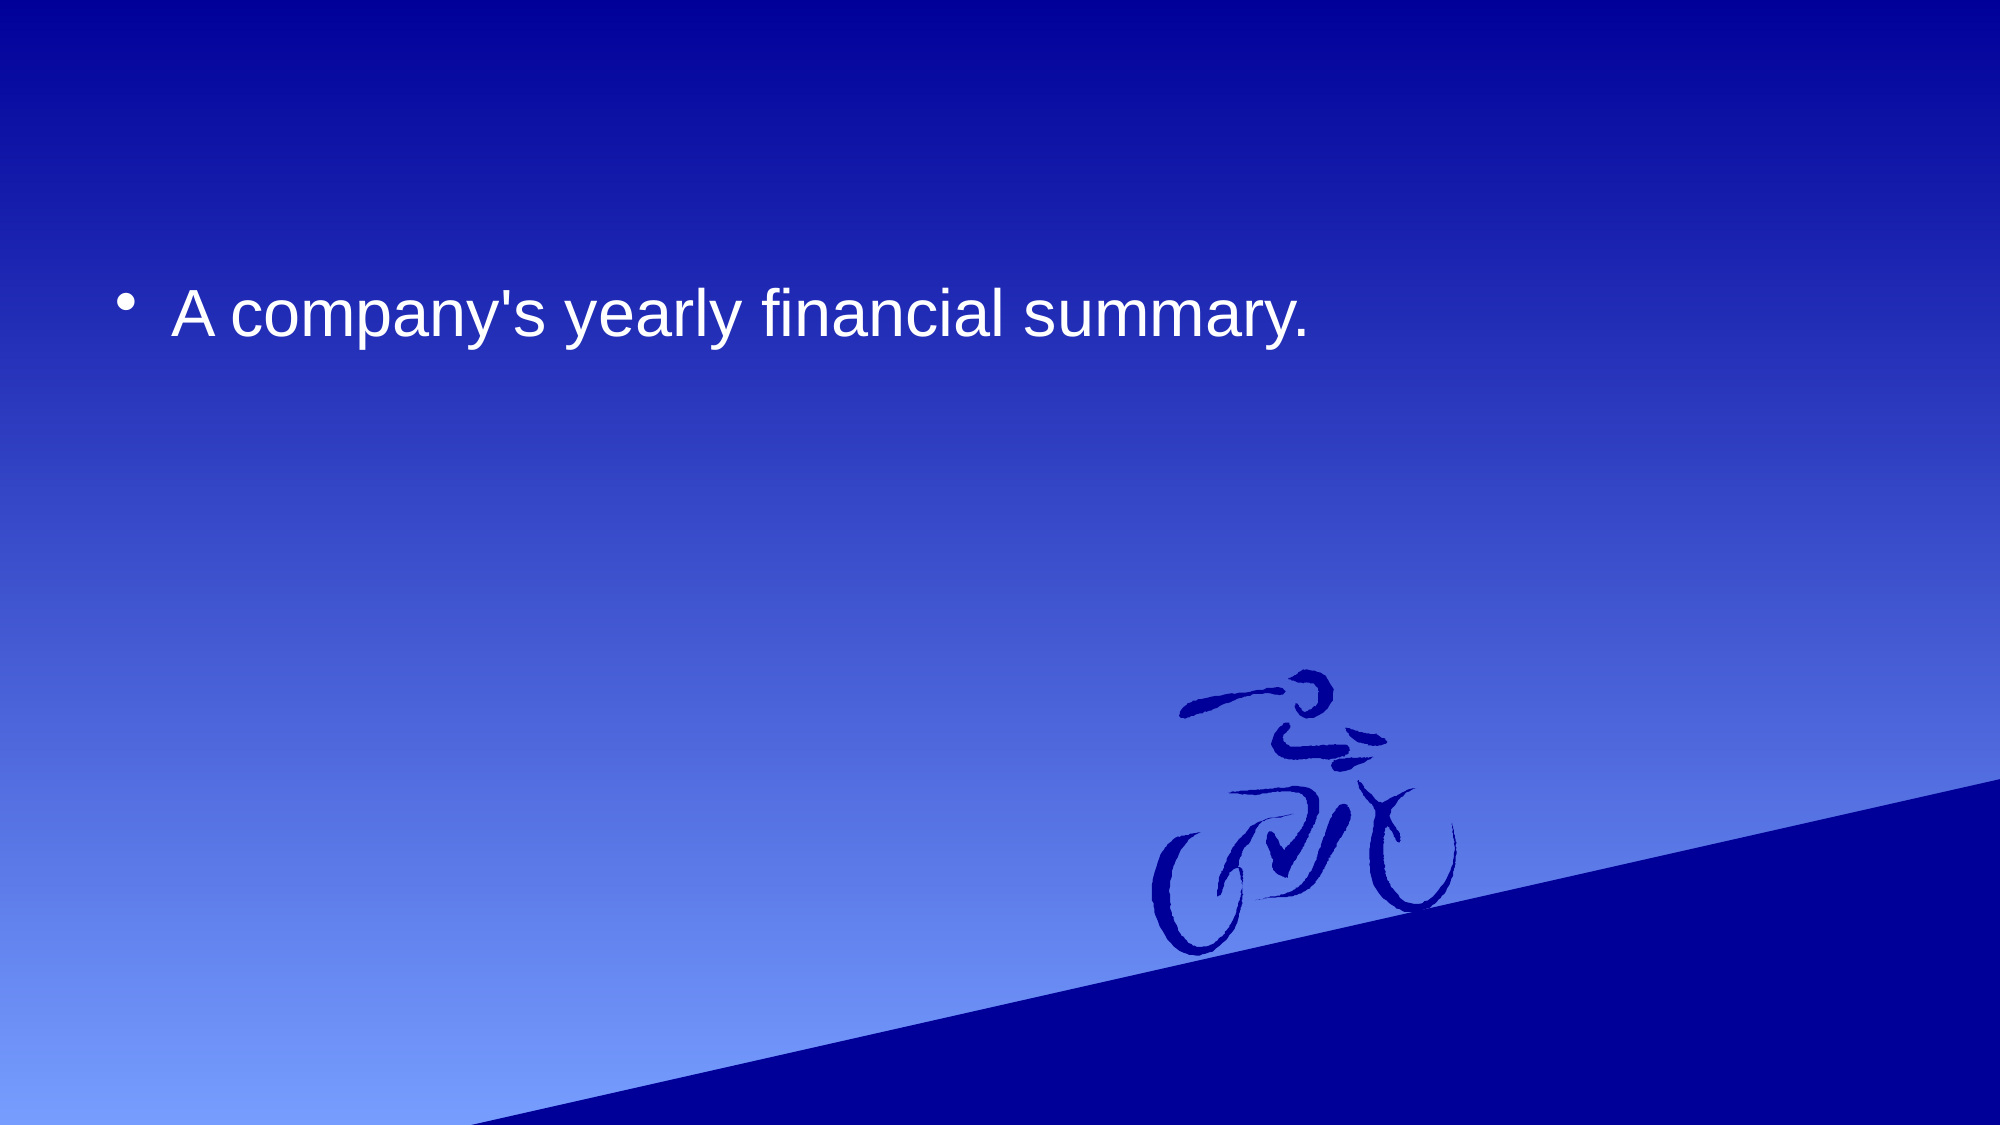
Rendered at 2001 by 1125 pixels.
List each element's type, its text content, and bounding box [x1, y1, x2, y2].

list A company's yearly financial summary. [99, 262, 1901, 1006]
